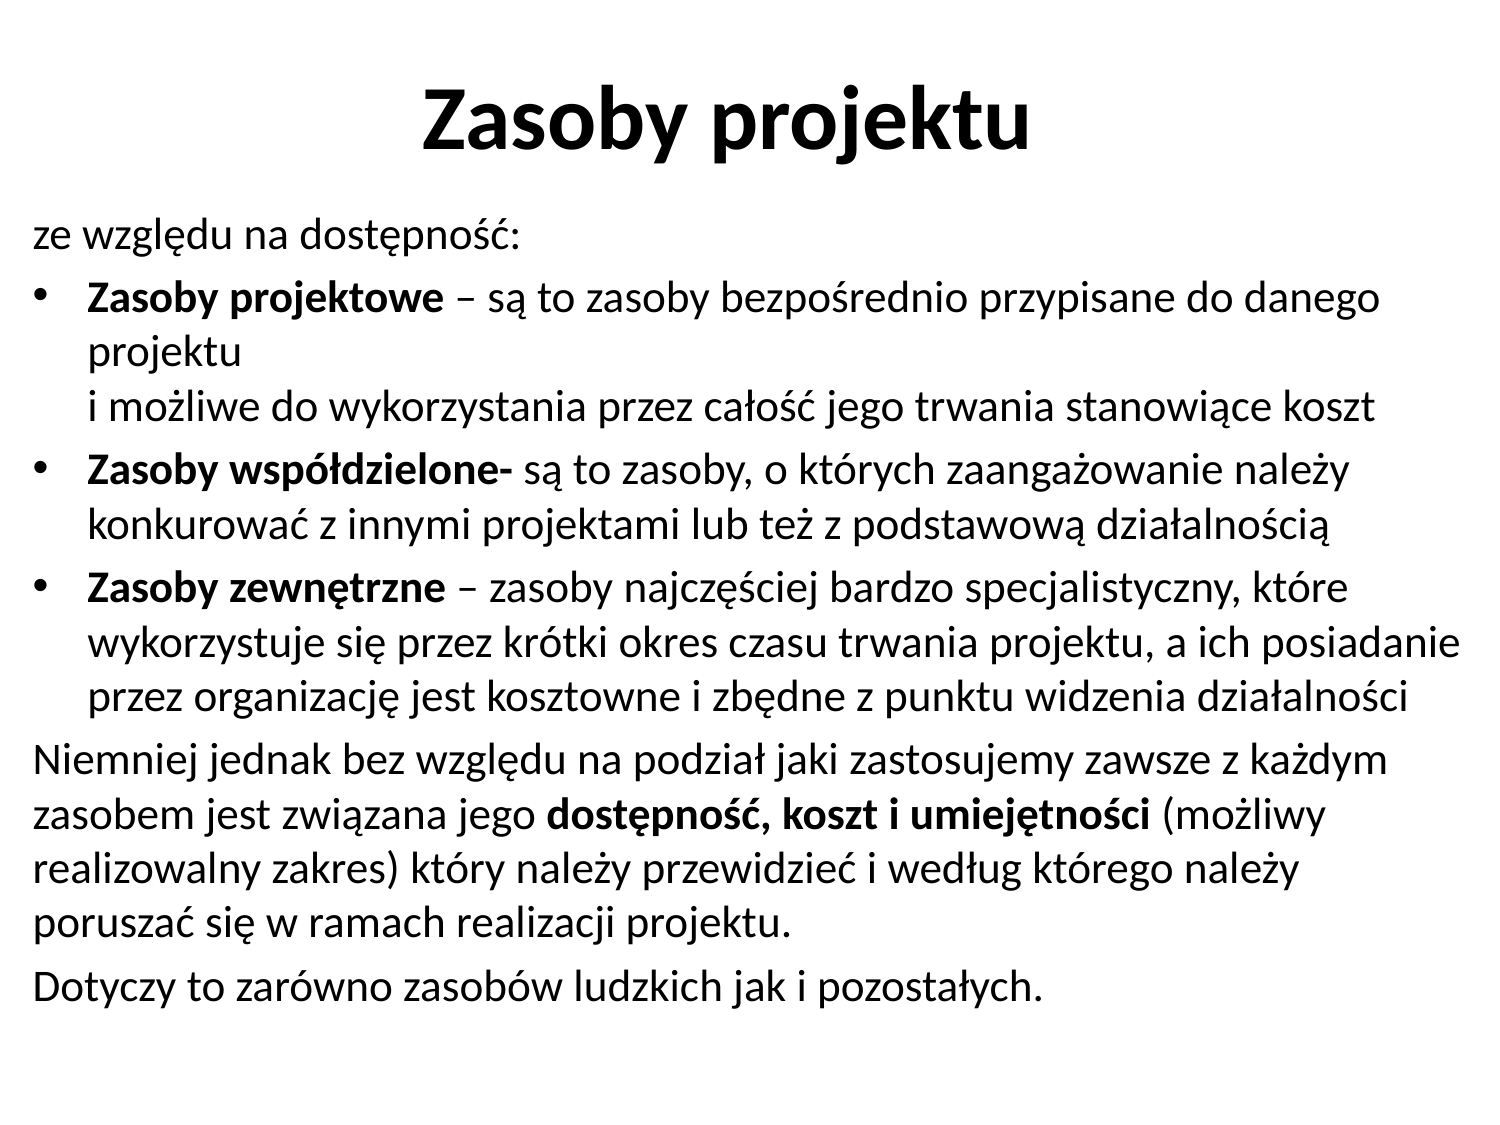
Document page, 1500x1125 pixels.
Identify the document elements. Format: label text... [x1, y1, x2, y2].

title Zasoby projektu [53, 19, 1404, 196]
list ze względu na dostępność: Zasoby projektowe – są to zasoby bezpośrednio przypisane do danego projektu i możliwe do wykorzystania przez całość jego trwania stanowiące koszt Zasoby współdzielone- są to zasoby, o których zaangażowanie należy konkurować z innymi projektami lub też z podstawową działalnością Zasoby zewnętrzne – zasoby najczęściej bardzo specjalistyczny, które wykorzystuje się przez krótki okres czasu trwania projektu, a ich posiadanie przez organizację jest kosztowne i zbędne z punktu widzenia działalności Niemniej jednak bez względu na podział jaki zastosujemy zawsze z każdym zasobem jest związana jego dostępność, koszt i umiejętności (możliwy realizowalny zakres) który należy przewidzieć i według którego należy poruszać się w ramach realizacji projektu. Dotyczy to zarówno zasobów ludzkich jak i pozostałych. [17, 196, 1483, 1083]
